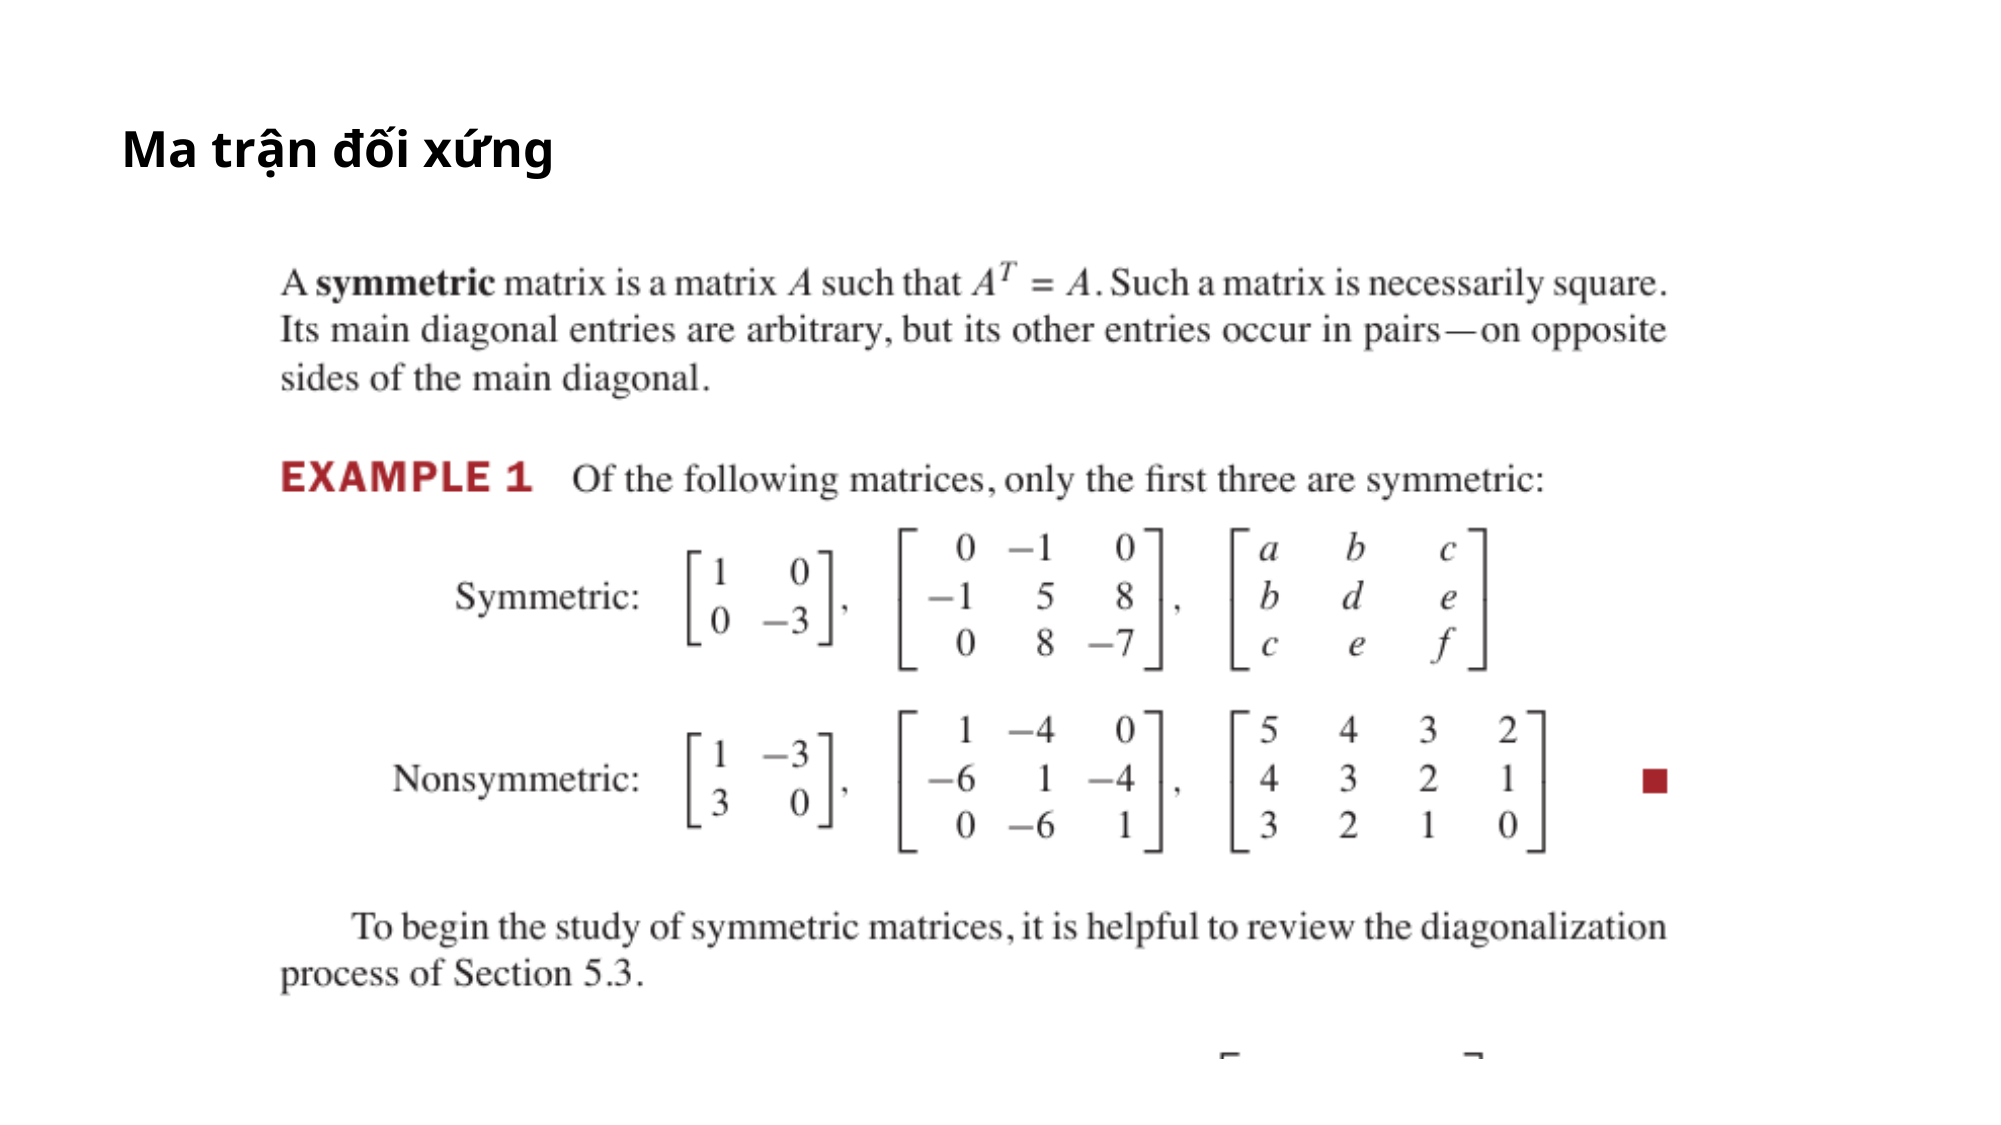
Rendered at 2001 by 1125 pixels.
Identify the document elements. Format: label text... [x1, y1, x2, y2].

title Ma trận đối xứng [106, 42, 1832, 260]
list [227, 247, 1772, 1059]
